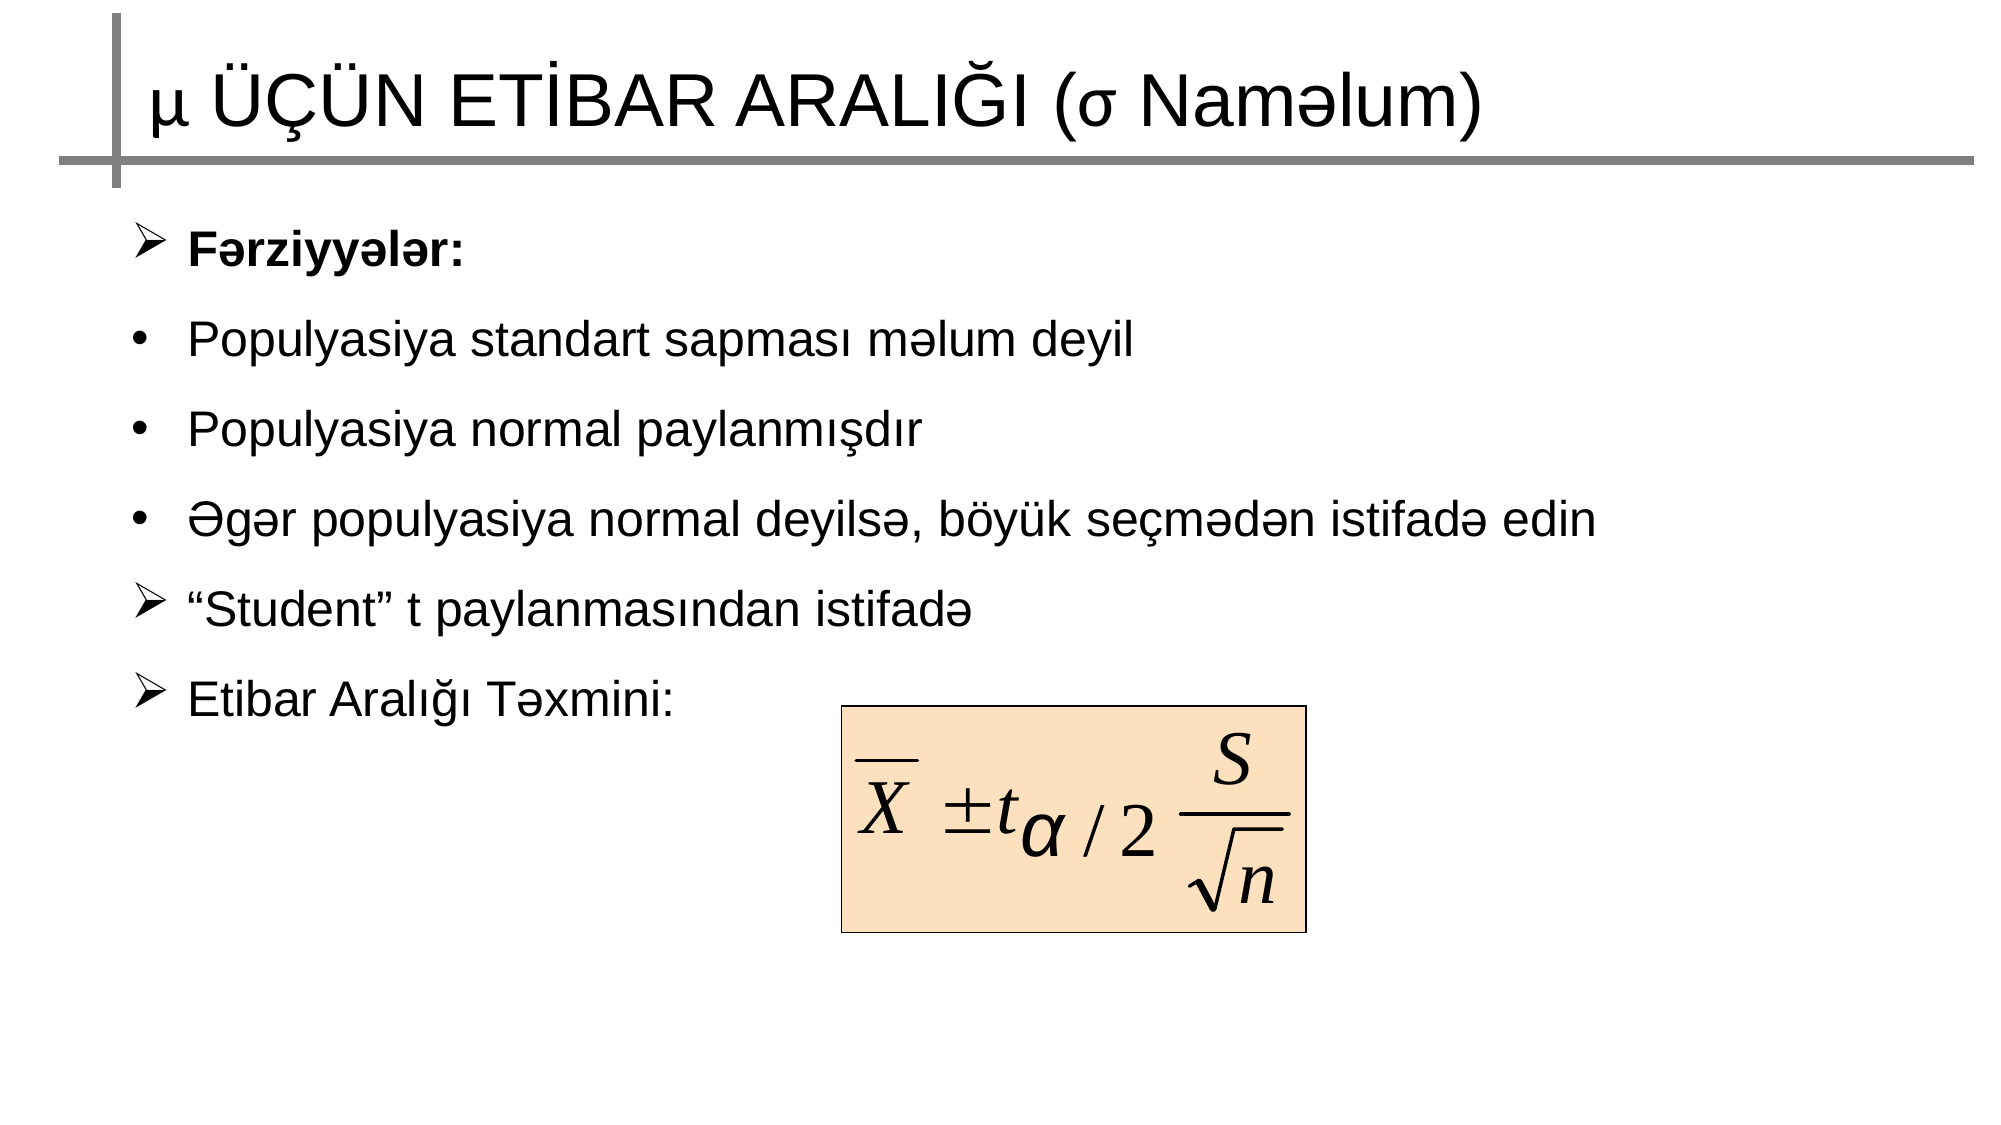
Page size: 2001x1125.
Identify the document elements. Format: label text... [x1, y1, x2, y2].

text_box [841, 706, 1305, 932]
text_box Fərziyyələr: Populyasiya standart sapması məlum deyil Populyasiya normal paylanmışdır Əgər populyasiya normal deyilsə, böyük seçmədən istifadə edin “Student” t paylanmasından istifadə Etibar Aralığı Təxmini: [116, 179, 1820, 735]
text_box μ ÜÇÜN ETİBAR ARALIĞI (σ Naməlum) [133, 44, 1899, 150]
